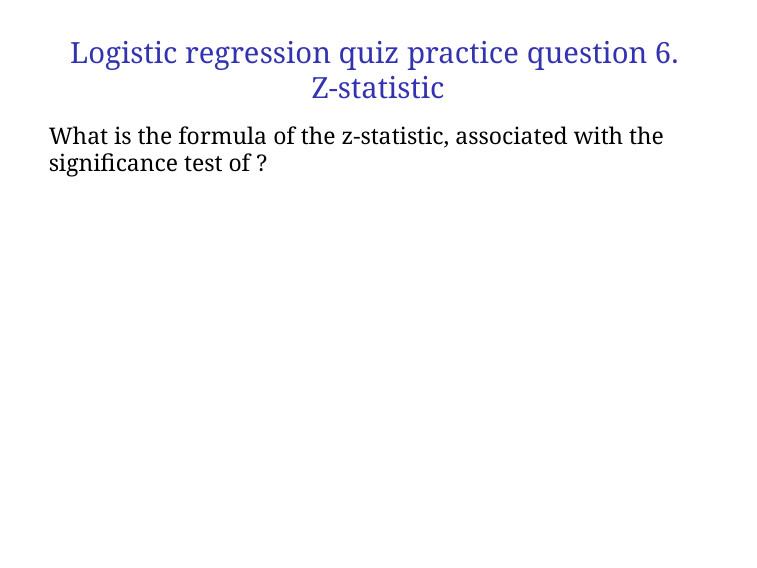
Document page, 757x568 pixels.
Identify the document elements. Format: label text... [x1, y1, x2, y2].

title Logistic regression quiz practice question 6. Z-statistic [0, 34, 757, 106]
